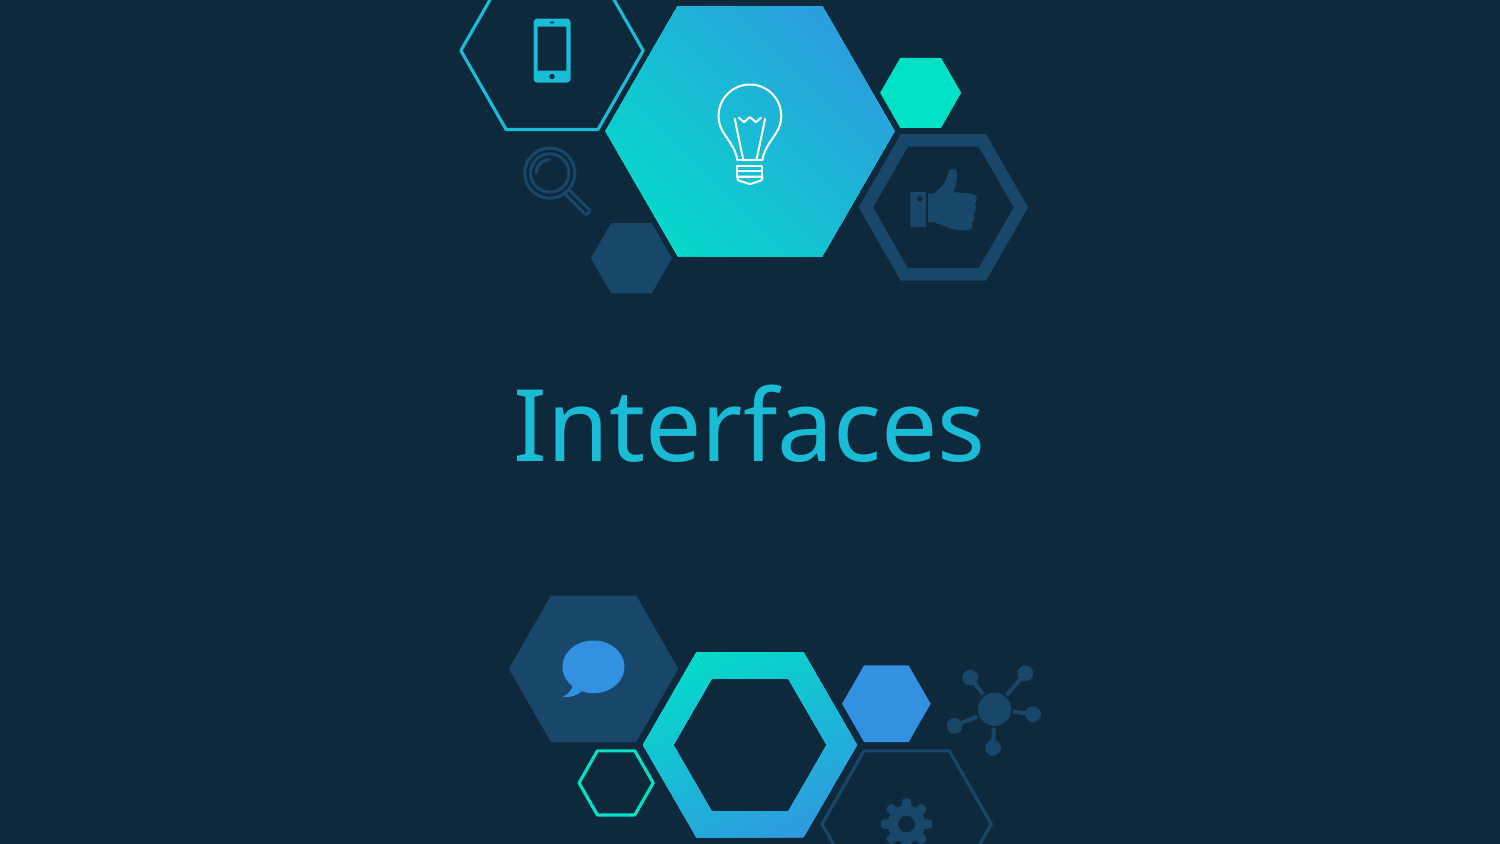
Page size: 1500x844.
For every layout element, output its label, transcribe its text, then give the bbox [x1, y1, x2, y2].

title Interfaces [229, 326, 1271, 517]
